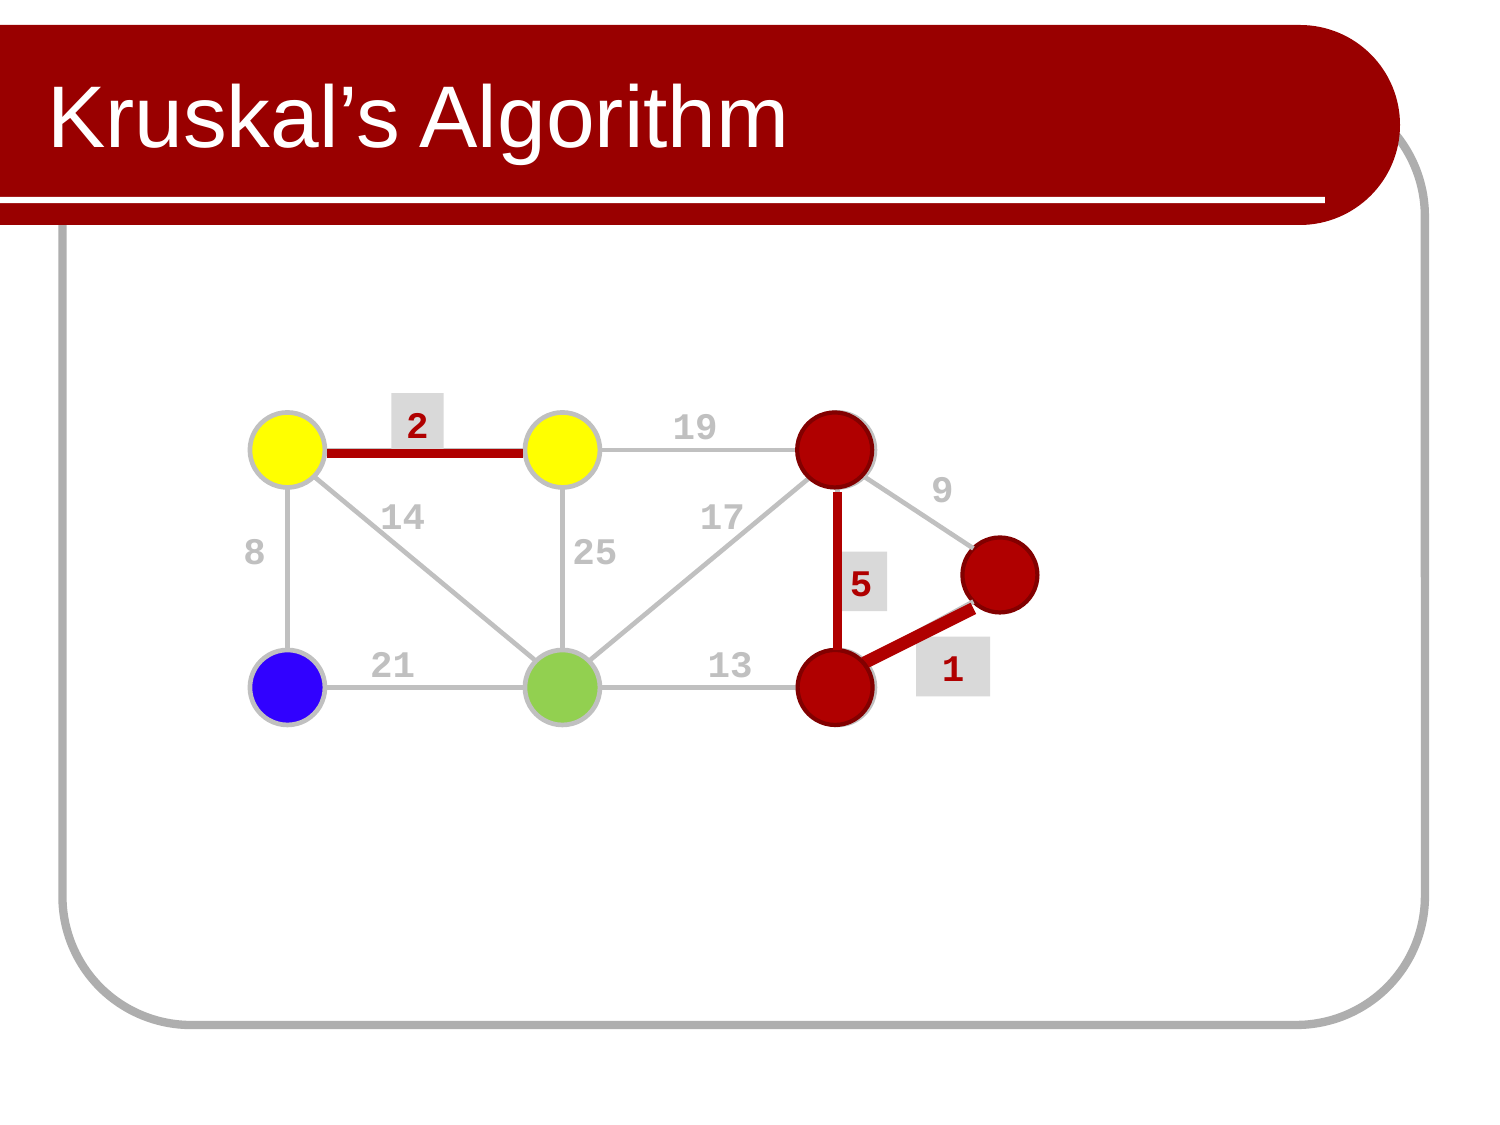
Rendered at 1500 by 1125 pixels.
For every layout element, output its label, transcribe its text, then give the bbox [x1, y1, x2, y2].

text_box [863, 608, 974, 664]
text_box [226, 392, 1038, 726]
title Kruskal’s Algorithm [31, 37, 1201, 188]
